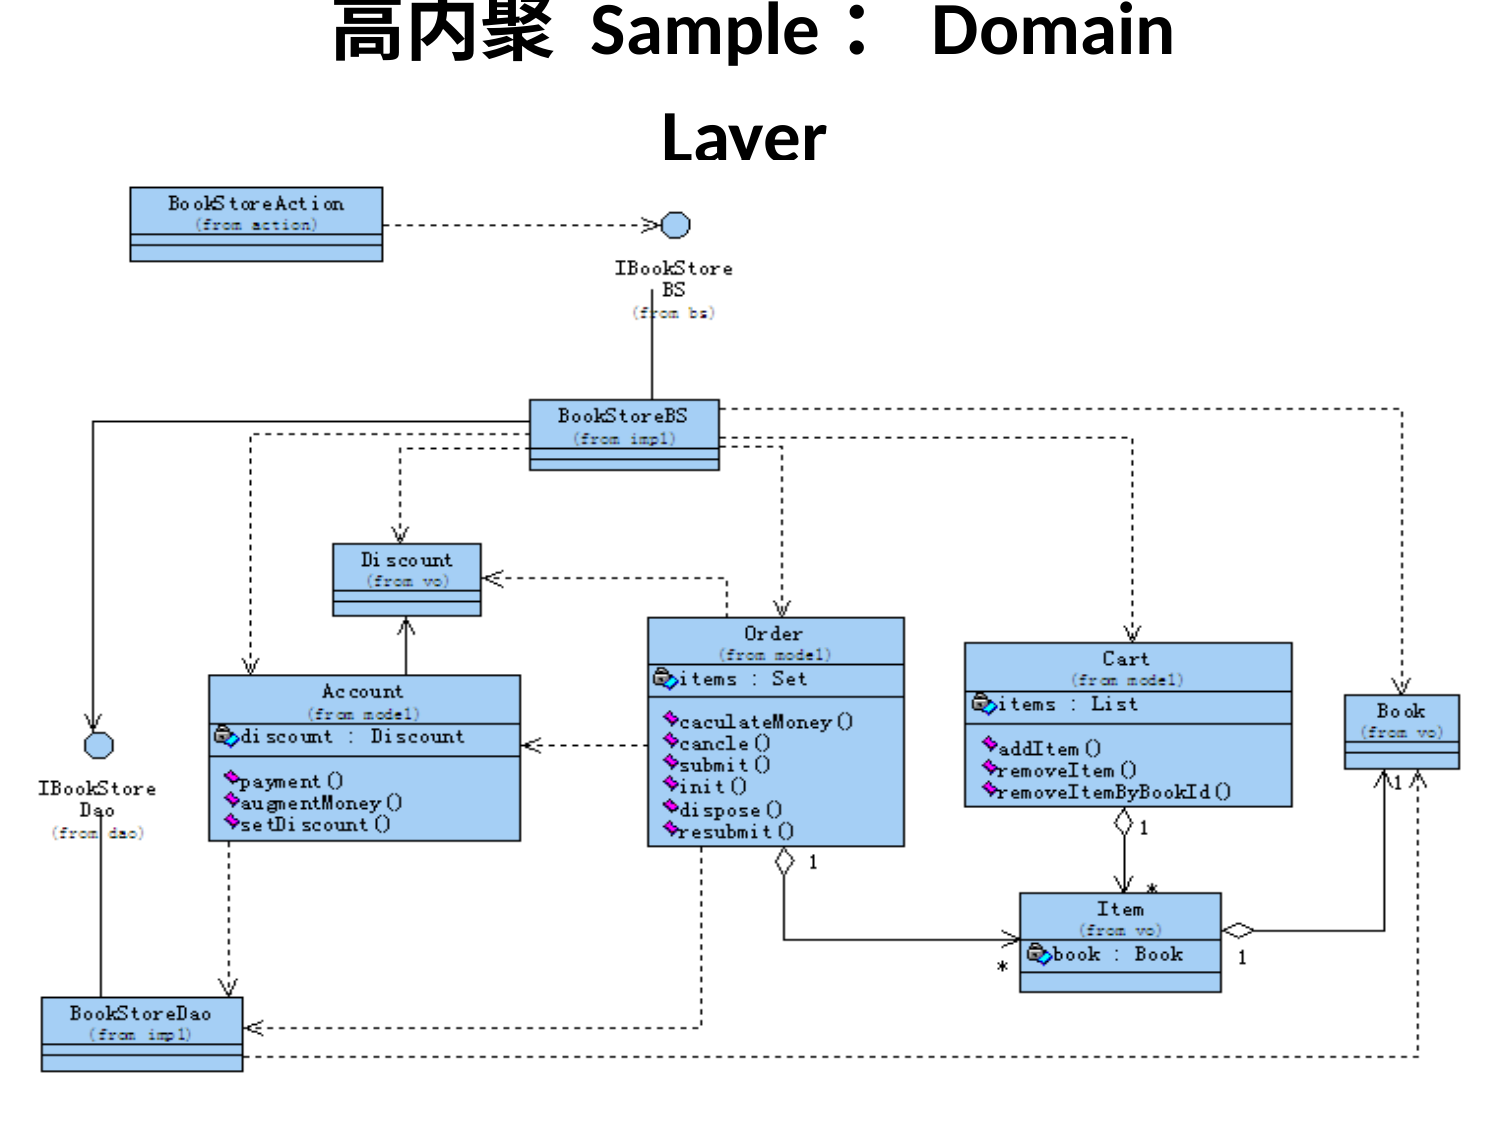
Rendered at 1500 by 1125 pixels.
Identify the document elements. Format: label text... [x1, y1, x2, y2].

title 高内聚 Sample：Domain Layer [237, 0, 1270, 159]
picture [0, 160, 1500, 1106]
